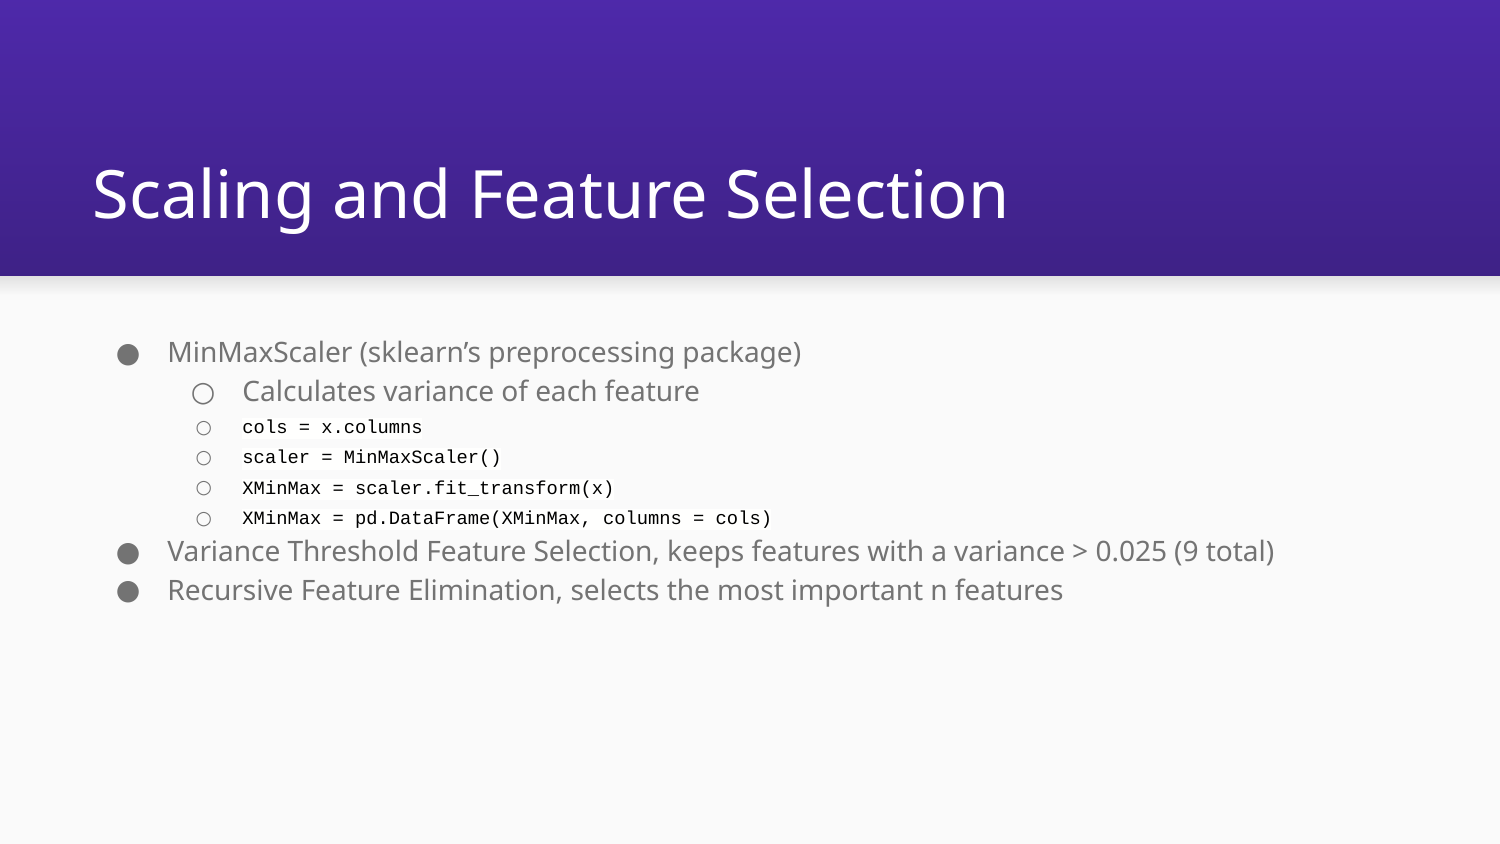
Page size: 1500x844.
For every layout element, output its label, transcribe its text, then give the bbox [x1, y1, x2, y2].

list MinMaxScaler (sklearn’s preprocessing package) Calculates variance of each feature cols = x.columns scaler = MinMaxScaler() XMinMax = scaler.fit_transform(x) XMinMax = pd.DataFrame(XMinMax, columns = cols) Variance Threshold Feature Selection, keeps features with a variance > 0.025 (9 total) Recursive Feature Elimination, selects the most important n features [77, 314, 1427, 760]
title Scaling and Feature Selection [77, 121, 1427, 248]
